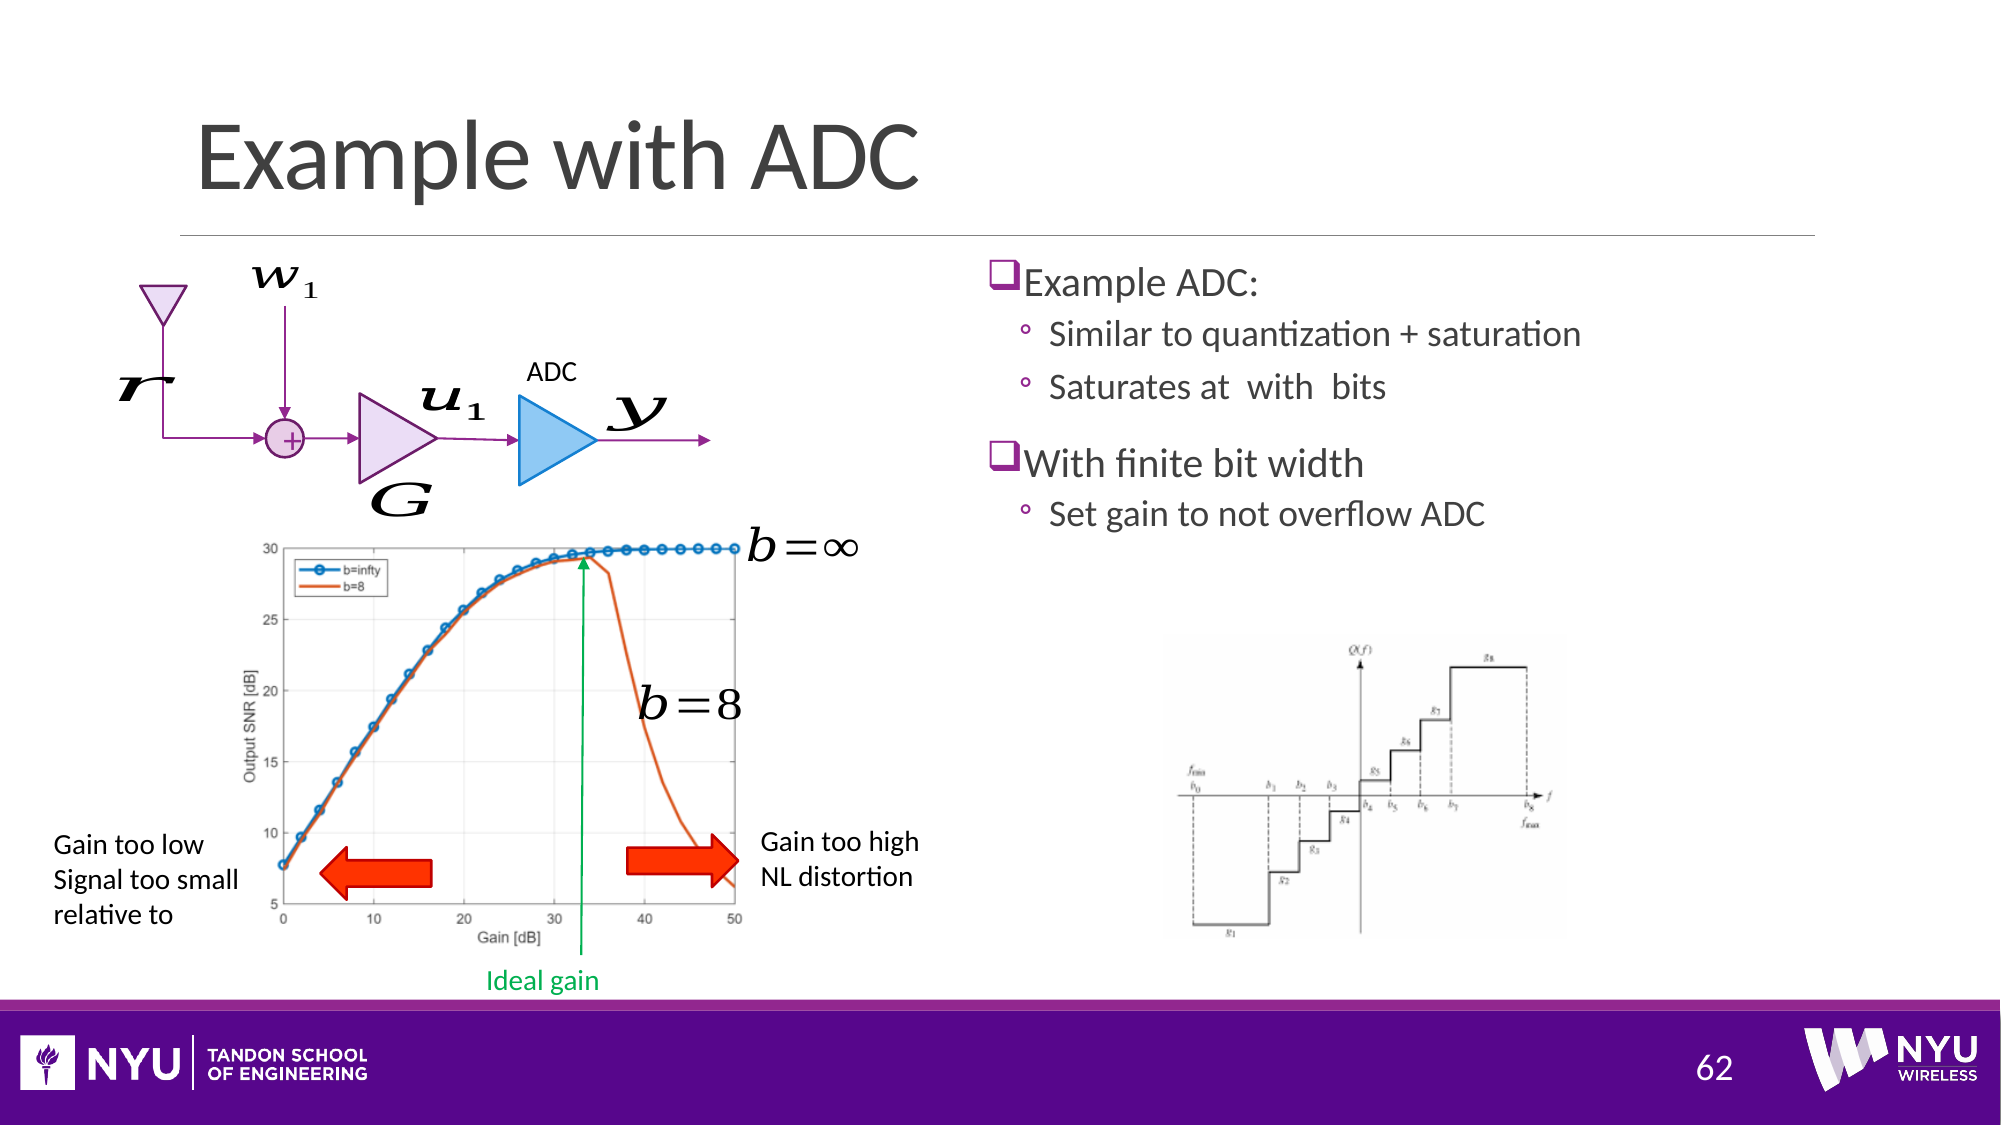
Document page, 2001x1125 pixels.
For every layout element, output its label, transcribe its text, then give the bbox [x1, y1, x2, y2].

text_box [157, 330, 272, 434]
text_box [580, 556, 585, 956]
picture [213, 528, 775, 955]
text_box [436, 437, 520, 441]
text_box Ideal gain [471, 963, 615, 1004]
title Example with ADC [180, 47, 1830, 218]
text_box + [265, 418, 305, 459]
text_box [518, 395, 598, 487]
text_box [358, 392, 436, 485]
text_box ADC [511, 344, 672, 395]
text_box [139, 284, 188, 327]
text_box Gain too high NL distortion [782, 814, 935, 900]
slide_number 62 [1533, 1035, 1749, 1096]
picture [1162, 633, 1567, 940]
